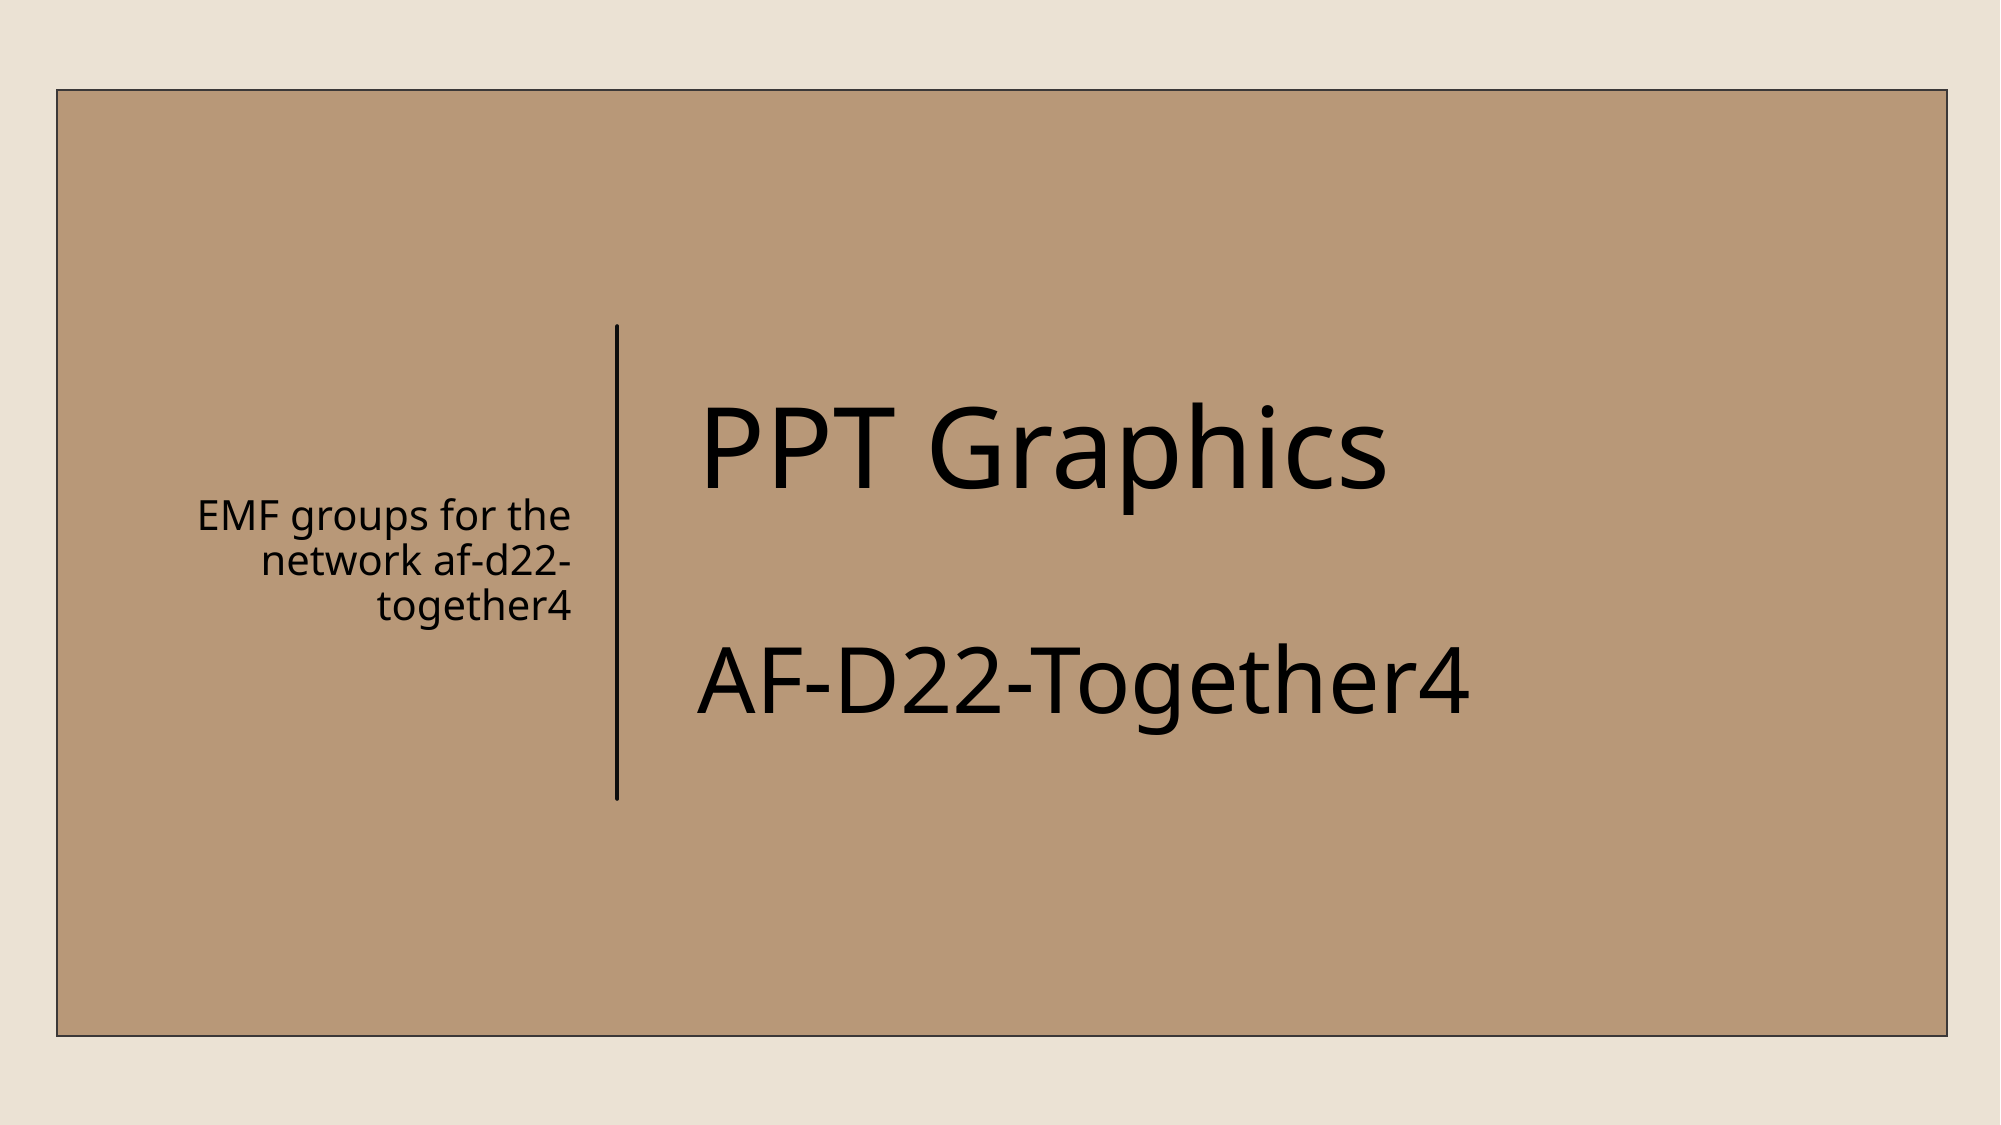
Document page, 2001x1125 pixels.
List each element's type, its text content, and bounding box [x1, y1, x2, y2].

title PPT Graphics AF-D22-Together4 [645, 208, 1910, 917]
list EMF groups for the network af-d22-together4 [90, 208, 587, 917]
